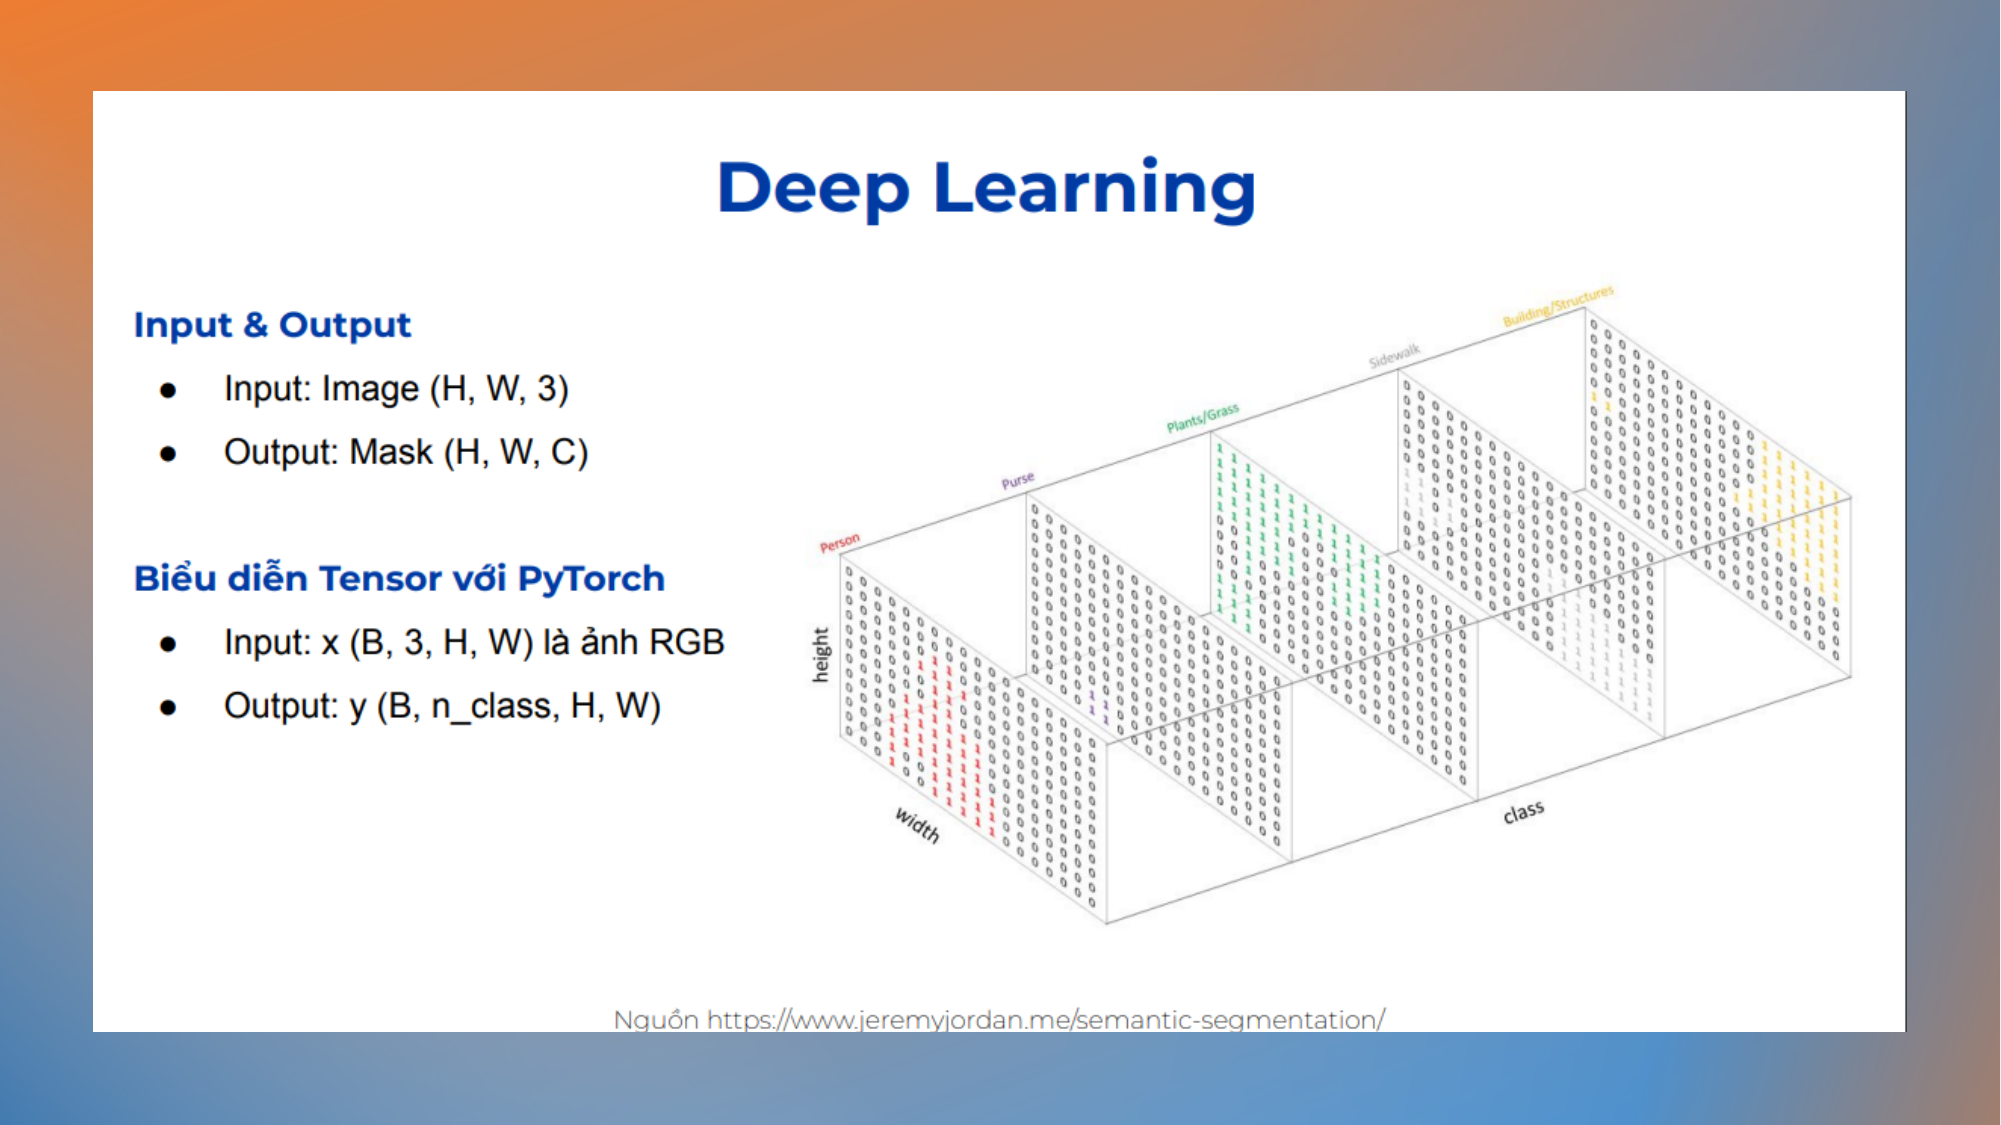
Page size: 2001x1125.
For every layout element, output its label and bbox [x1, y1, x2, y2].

list [92, 91, 1907, 1032]
text_box [0, 0, 2000, 1125]
